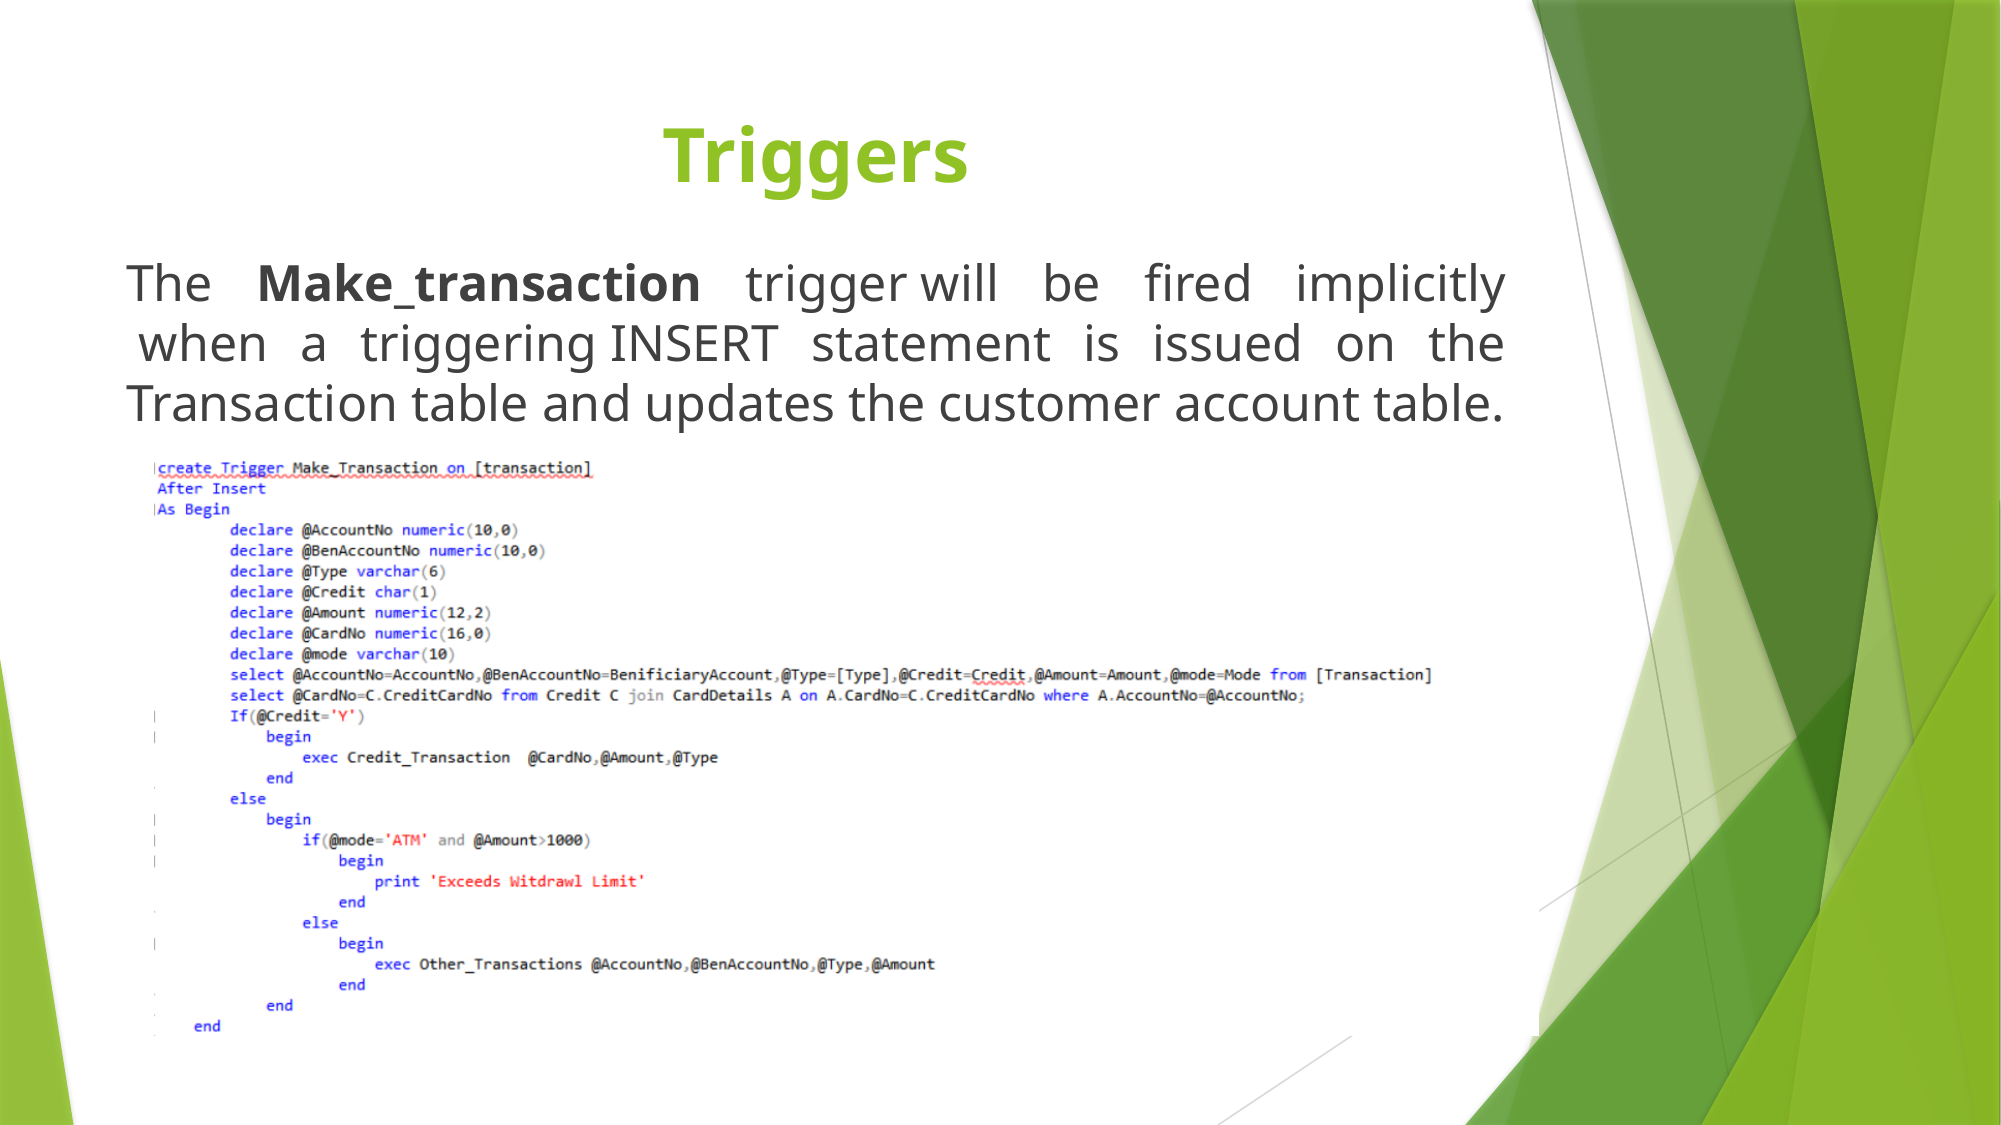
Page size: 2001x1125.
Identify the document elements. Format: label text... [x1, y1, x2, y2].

title Triggers [111, 99, 1522, 244]
picture [153, 457, 1539, 1036]
list The Make_transaction trigger will be fired implicitly when a triggering INSERT statement is issued on the Transaction table and updates the customer account table. [111, 244, 1522, 442]
